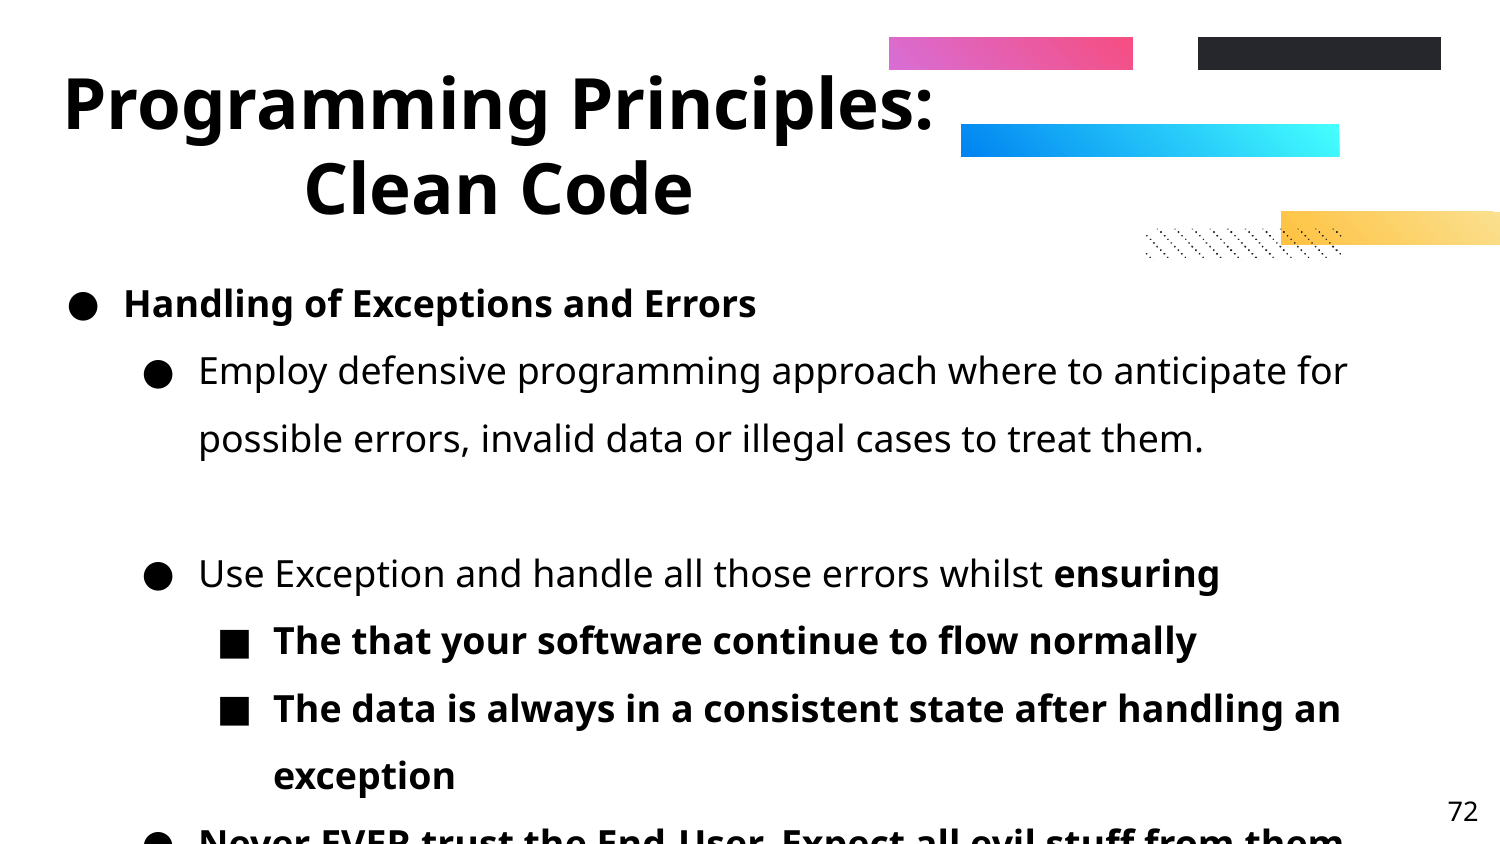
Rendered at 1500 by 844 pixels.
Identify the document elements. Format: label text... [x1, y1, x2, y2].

slide_number ‹#› [1403, 779, 1494, 844]
title Programming Principles: Clean Code [39, 37, 959, 242]
picture [1144, 228, 1343, 242]
subtitle Handling of Exceptions and Errors Employ defensive programming approach where to anticipate for possible errors, invalid data or illegal cases to treat them. Use Exception and handle all those errors whilst ensuring The that your software continue to flow normally The data is always in a consistent state after handling an exception Never EVER trust the End-User, Expect all evil stuff from them. [33, 242, 1472, 807]
